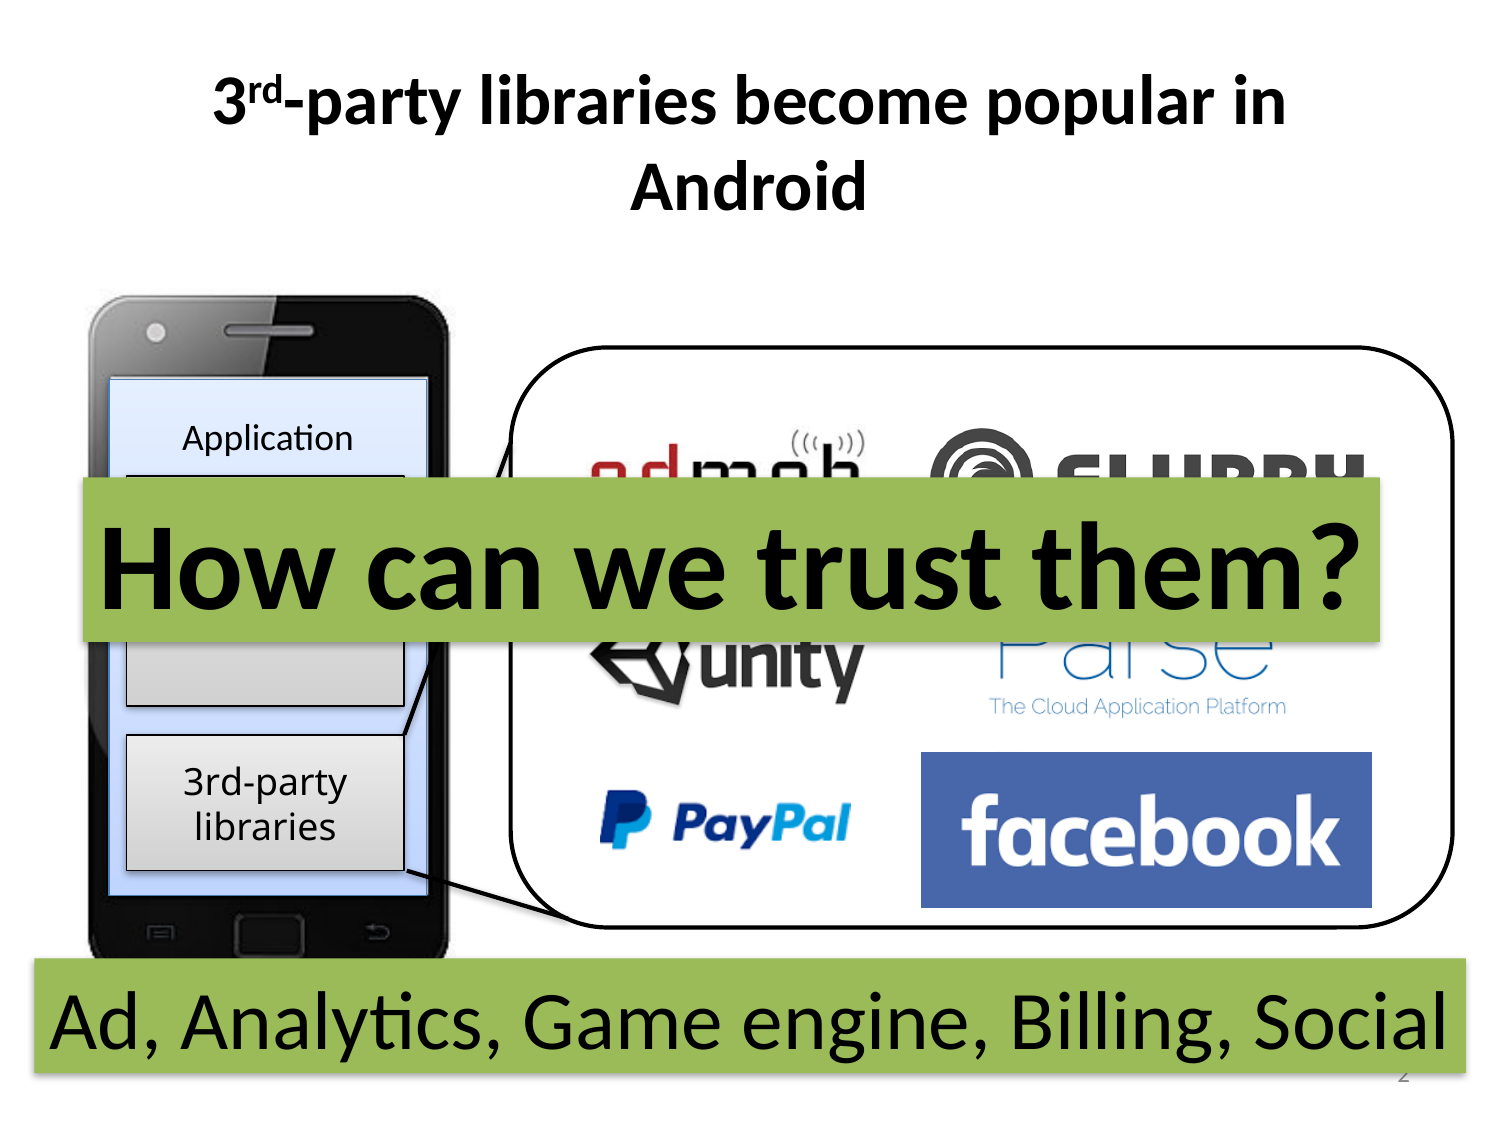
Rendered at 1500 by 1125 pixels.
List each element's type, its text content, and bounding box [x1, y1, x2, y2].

slide_number 2 [1074, 1042, 1425, 1103]
picture [74, 288, 457, 987]
title 3rd-party libraries become popular in Android [75, 45, 1425, 233]
text_box Ad, Analytics, Game engine, Billing, Social [34, 958, 1466, 1074]
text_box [404, 347, 1453, 928]
